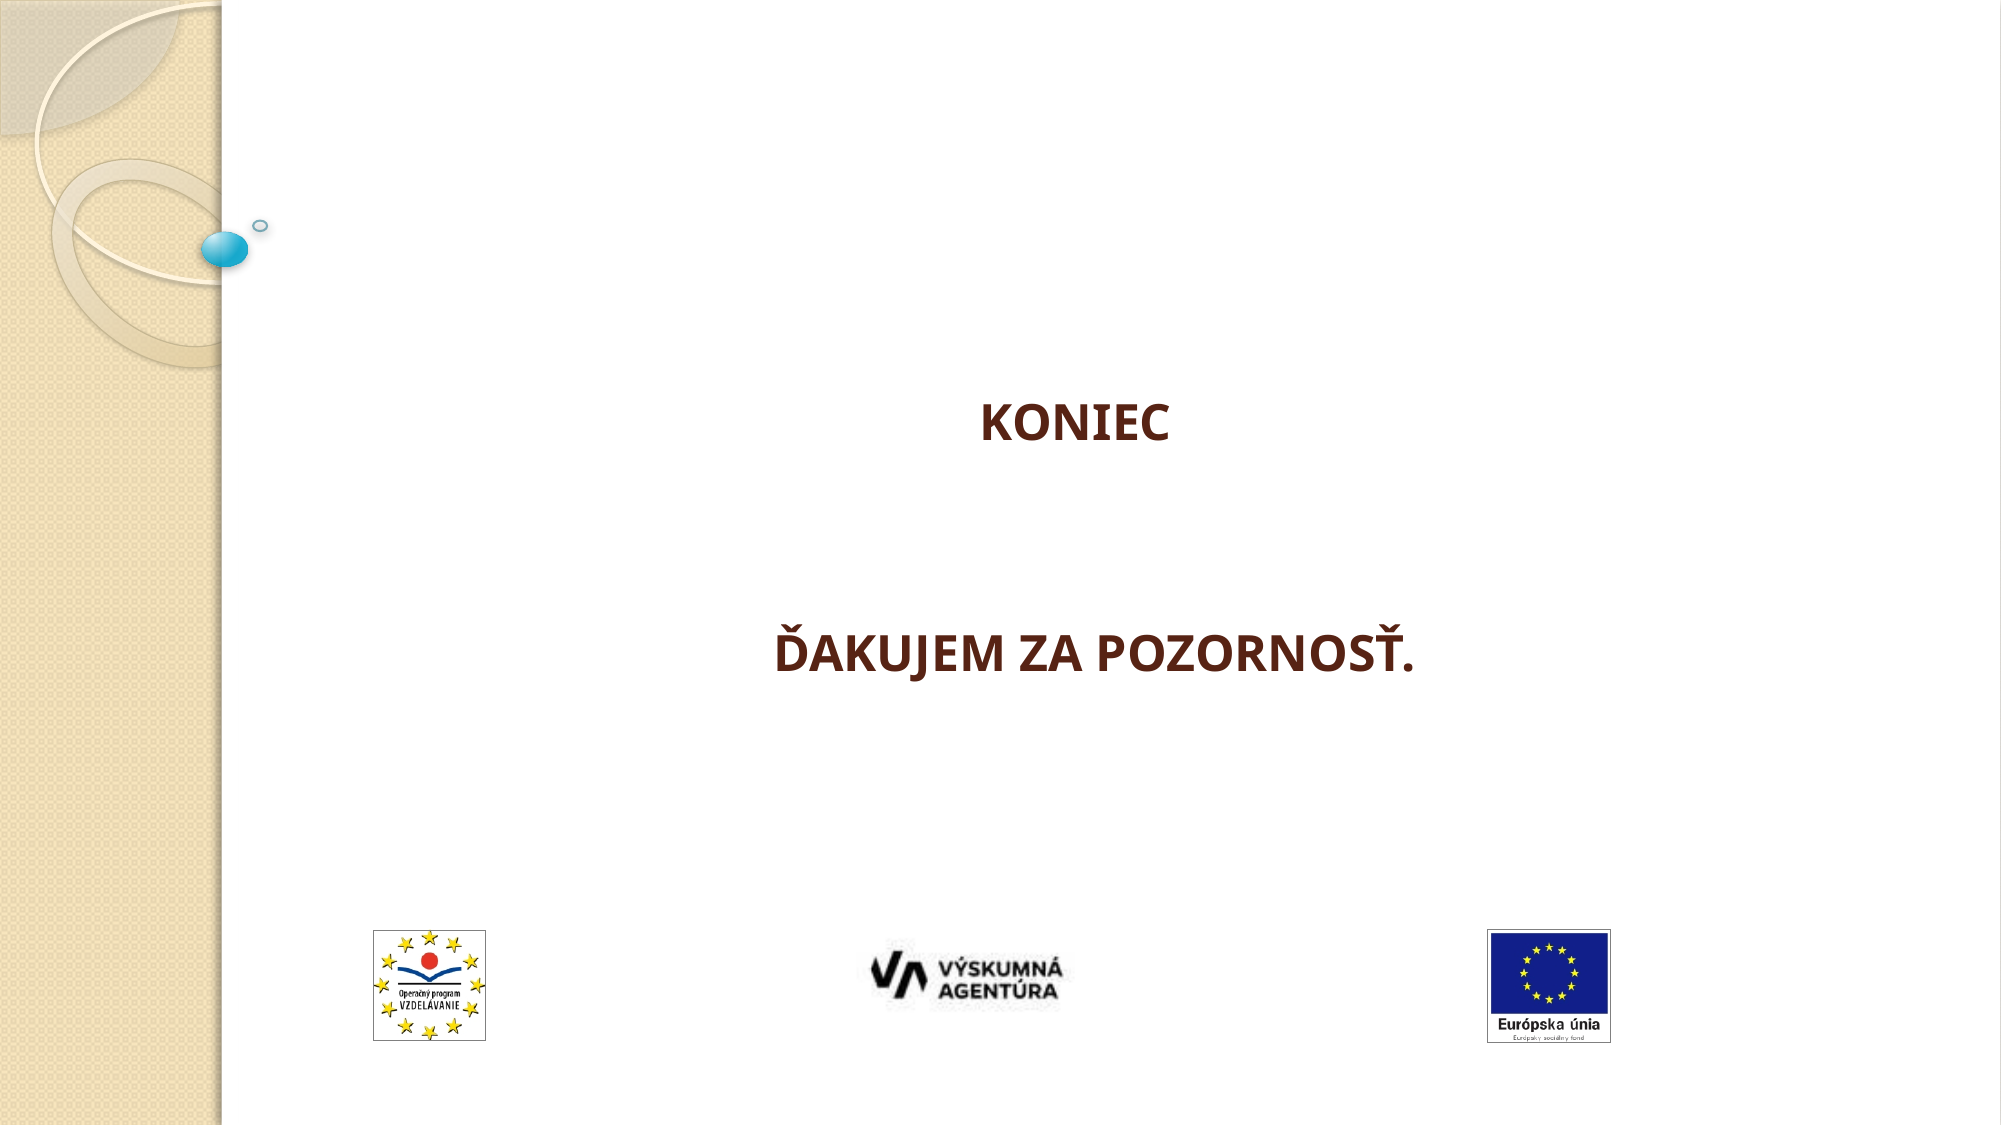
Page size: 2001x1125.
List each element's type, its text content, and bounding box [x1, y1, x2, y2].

picture [373, 929, 486, 1041]
picture [841, 924, 1113, 1036]
title ĎAKUJEM ZA POZORNOSŤ. [344, 553, 1845, 689]
picture [1486, 929, 1612, 1043]
text_box KONIEC [325, 323, 1826, 459]
